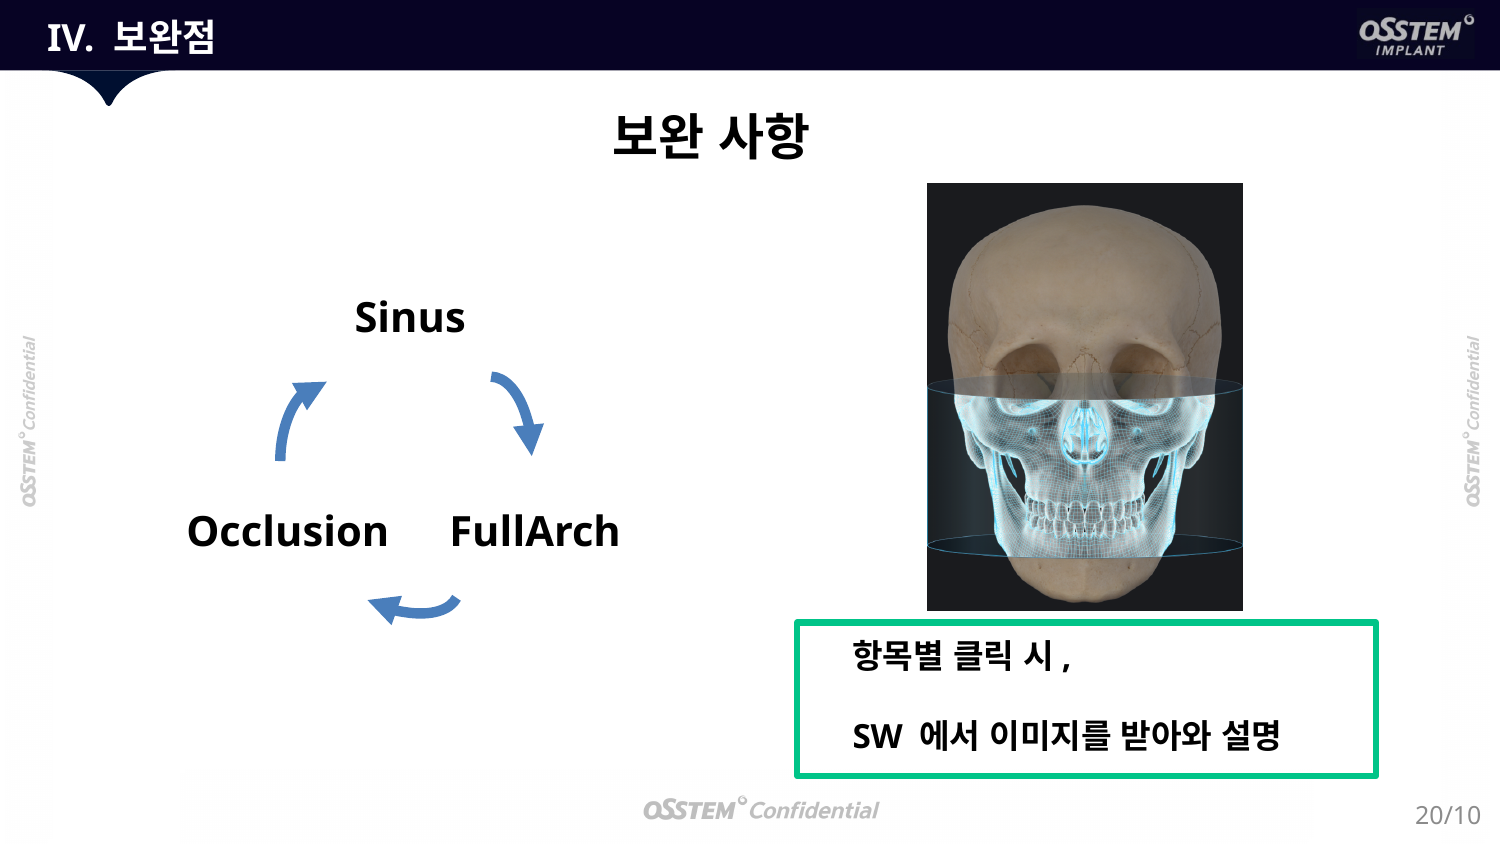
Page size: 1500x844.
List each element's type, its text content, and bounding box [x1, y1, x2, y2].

list IV. 보완점 [41, 14, 1223, 59]
picture [926, 182, 1243, 612]
text_box [279, 378, 328, 462]
picture [1441, 71, 1490, 844]
picture [180, 769, 1314, 844]
text_box FullArch [434, 497, 636, 562]
text_box [367, 562, 458, 615]
picture [5, 71, 53, 844]
text_box [797, 622, 1376, 777]
text_box 보완 사항 [597, 98, 840, 173]
text_box Sinus [339, 283, 481, 348]
text_box Occlusion [171, 497, 405, 562]
picture [1356, 8, 1475, 59]
text_box [490, 375, 538, 457]
